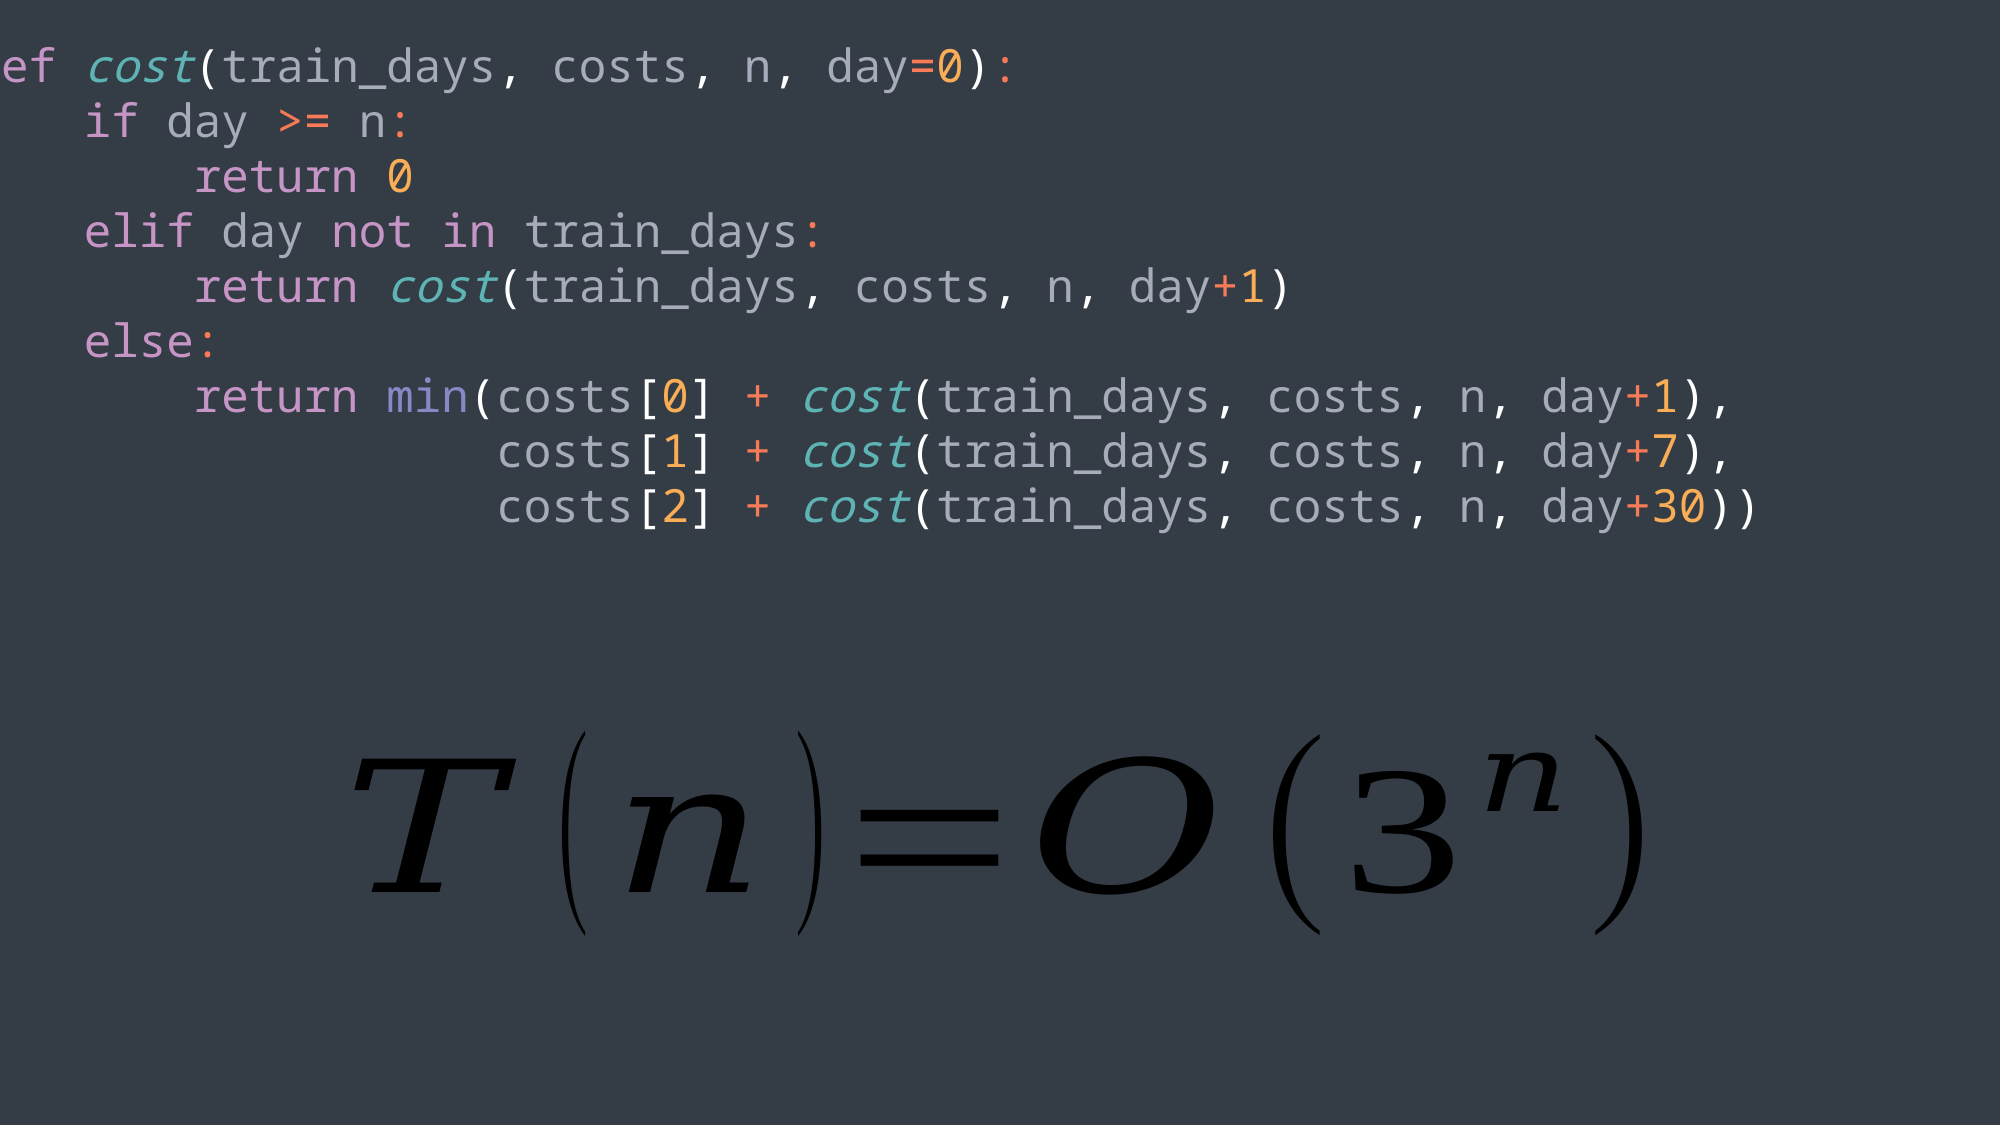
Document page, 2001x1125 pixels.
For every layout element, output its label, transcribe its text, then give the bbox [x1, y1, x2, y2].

text_box def cost(train_days, costs, n, day=0): if day >= n: return 0 elif day not in train_days: return cost(train_days, costs, n, day+1) else: return min(costs[0] + cost(train_days, costs, n, day+1), costs[1] + cost(train_days, costs, n, day+7), costs[2] + cost(train_days, costs, n, day+30)) [0, 29, 1777, 540]
